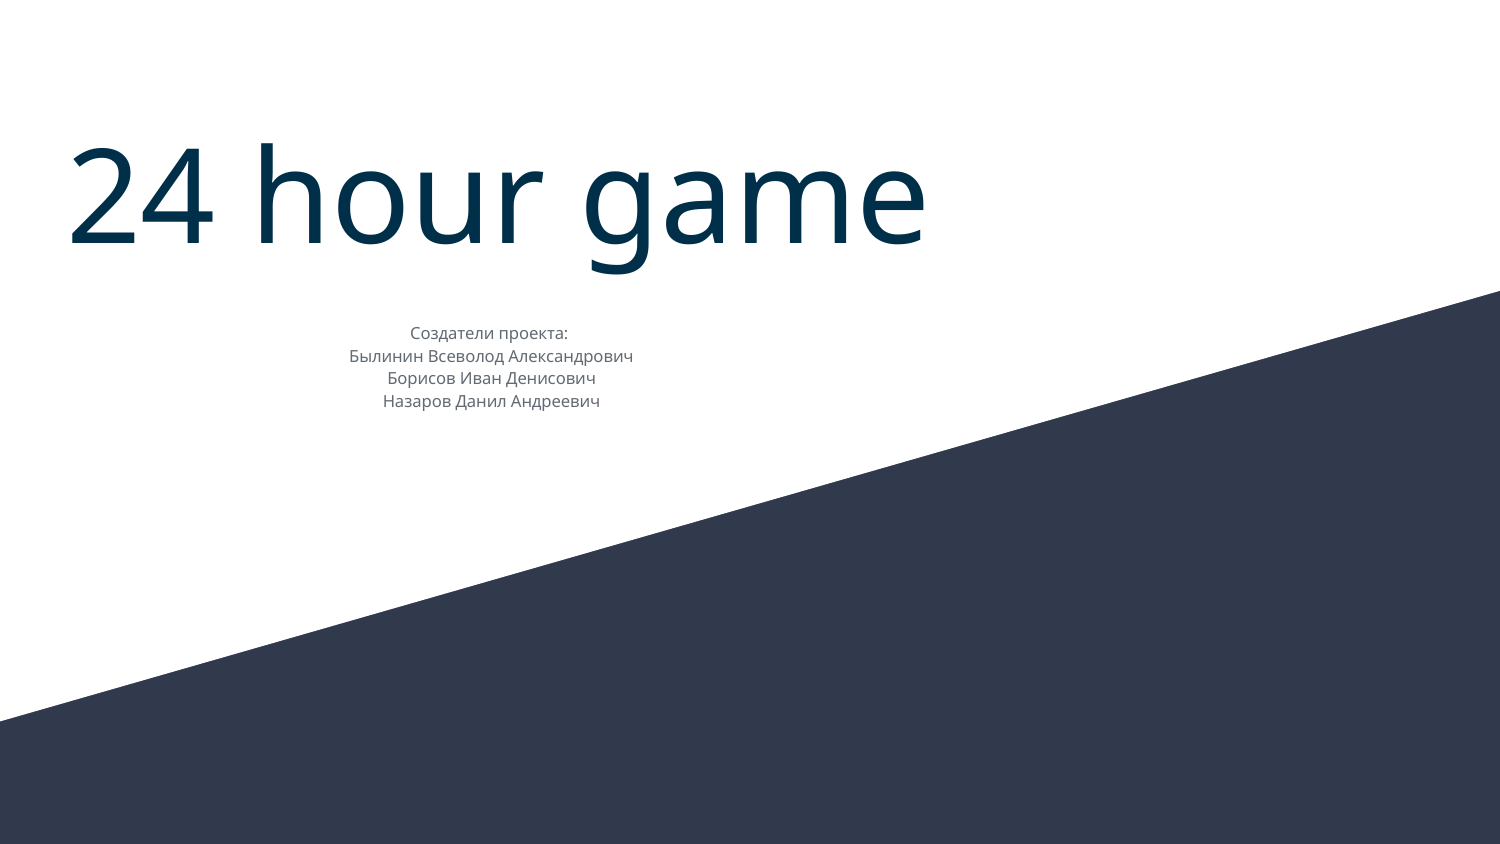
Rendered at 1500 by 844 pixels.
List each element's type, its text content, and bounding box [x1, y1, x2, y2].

subtitle Создатели проекта: Былинин Всеволод Александрович Борисов Иван Денисович Назаров Данил Андреевич [143, 306, 840, 429]
title 24 hour game [51, 88, 1449, 299]
